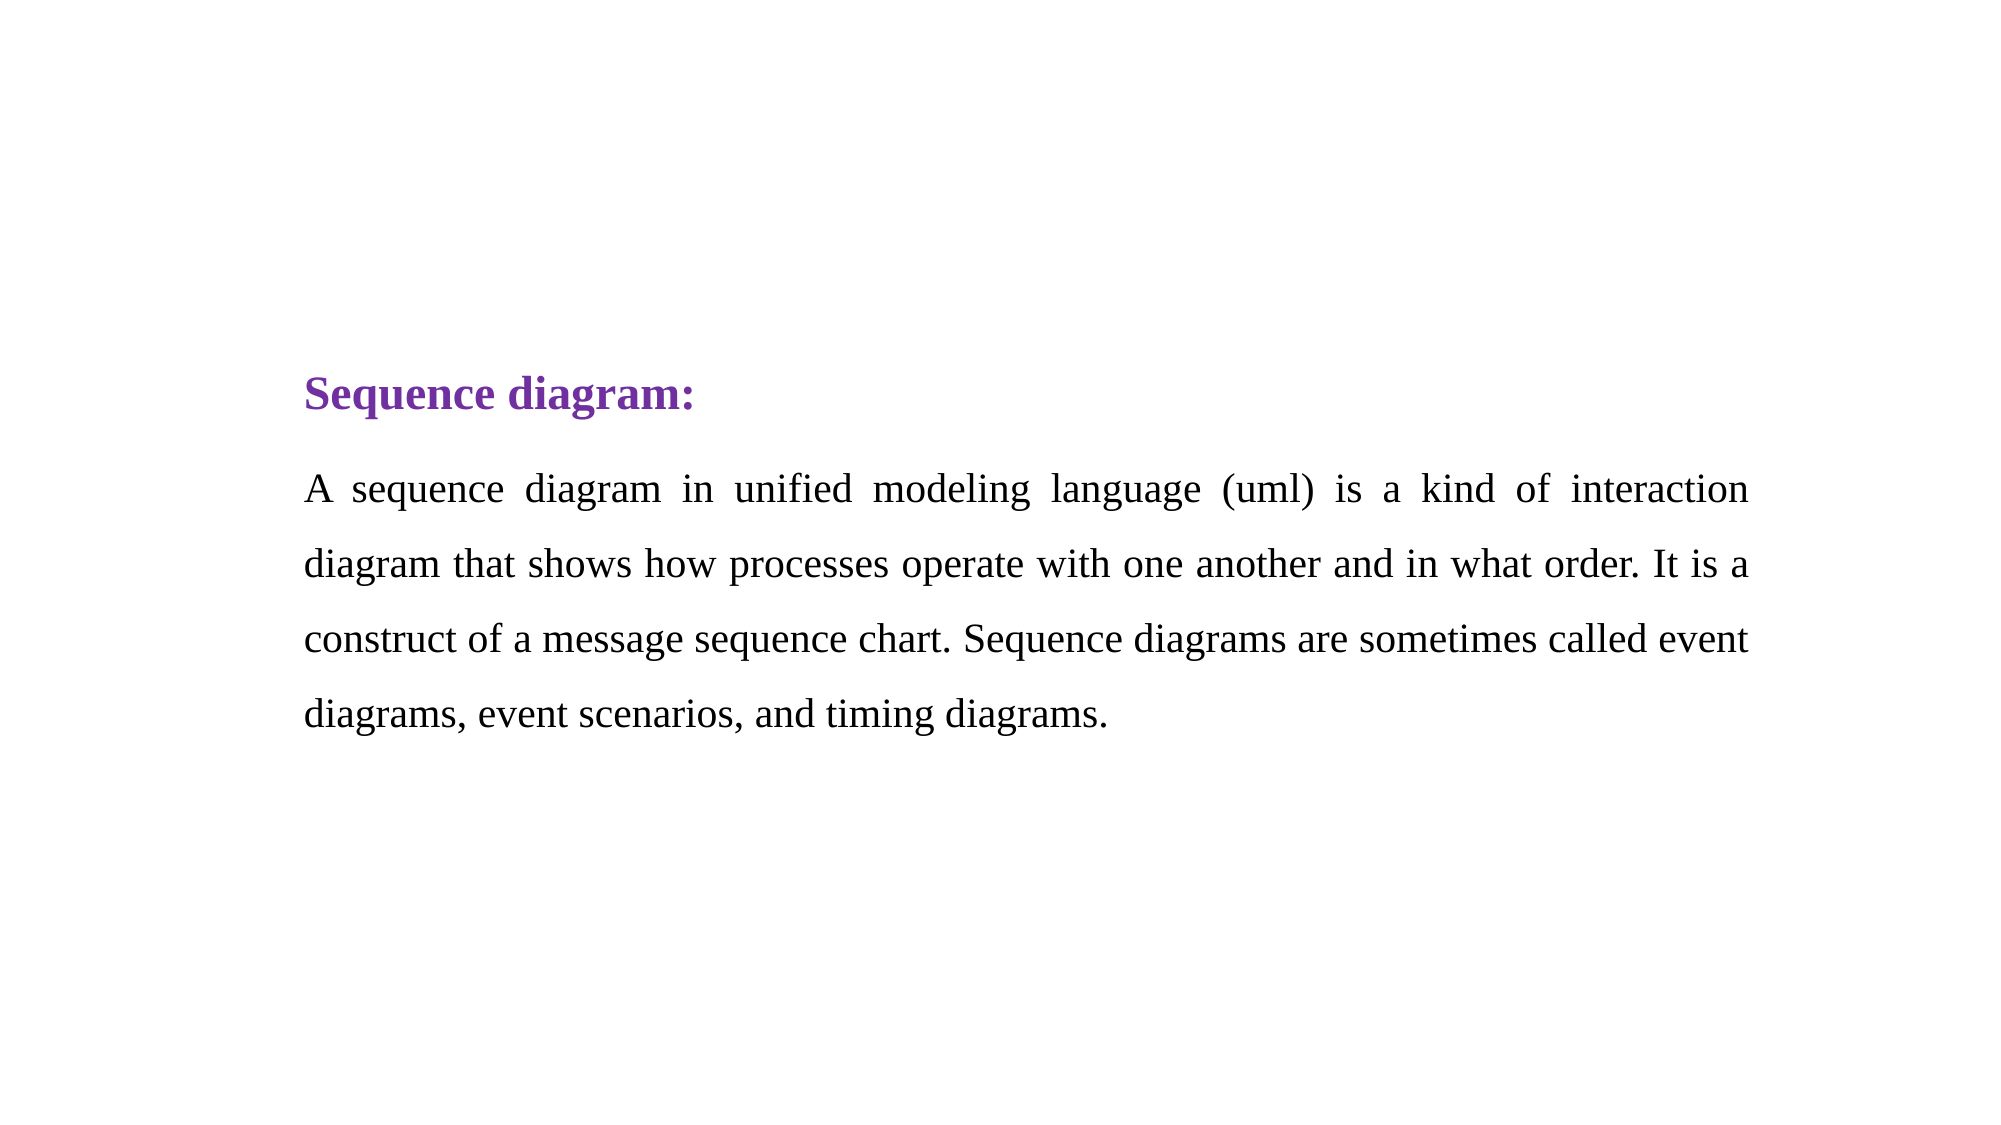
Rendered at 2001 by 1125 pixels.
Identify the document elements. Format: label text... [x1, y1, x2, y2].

text_box Sequence diagram: A sequence diagram in unified modeling language (uml) is a kind of interaction diagram that shows how processes operate with one another and in what order. It is a construct of a message sequence chart. Sequence diagrams are sometimes called event diagrams, event scenarios, and timing diagrams. [289, 325, 1766, 828]
